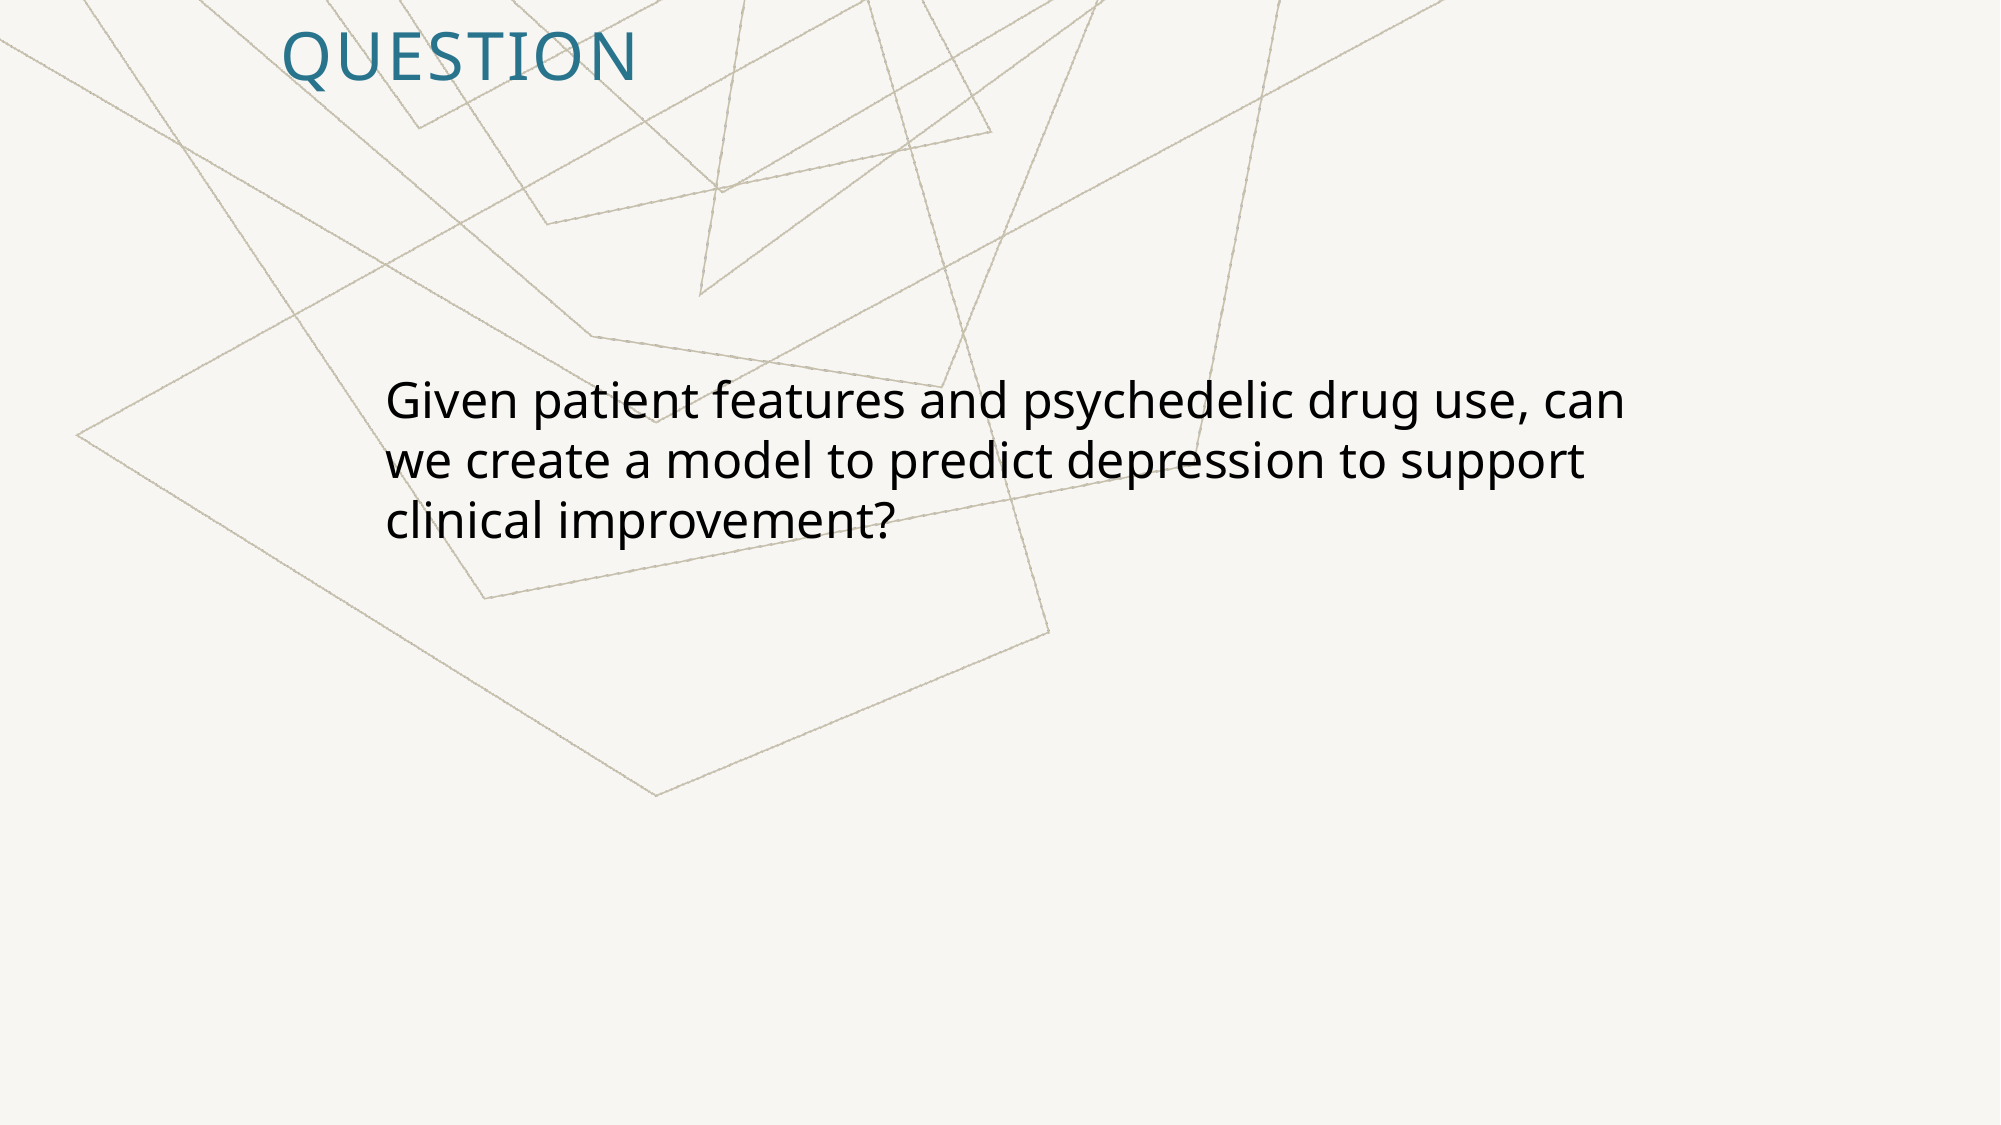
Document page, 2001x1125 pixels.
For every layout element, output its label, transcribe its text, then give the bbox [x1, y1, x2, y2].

text_box Given patient features and psychedelic drug use, can we create a model to predict depression to support clinical improvement? [370, 361, 1687, 556]
picture [0, 0, 1557, 830]
text_box Question [280, 23, 1777, 176]
